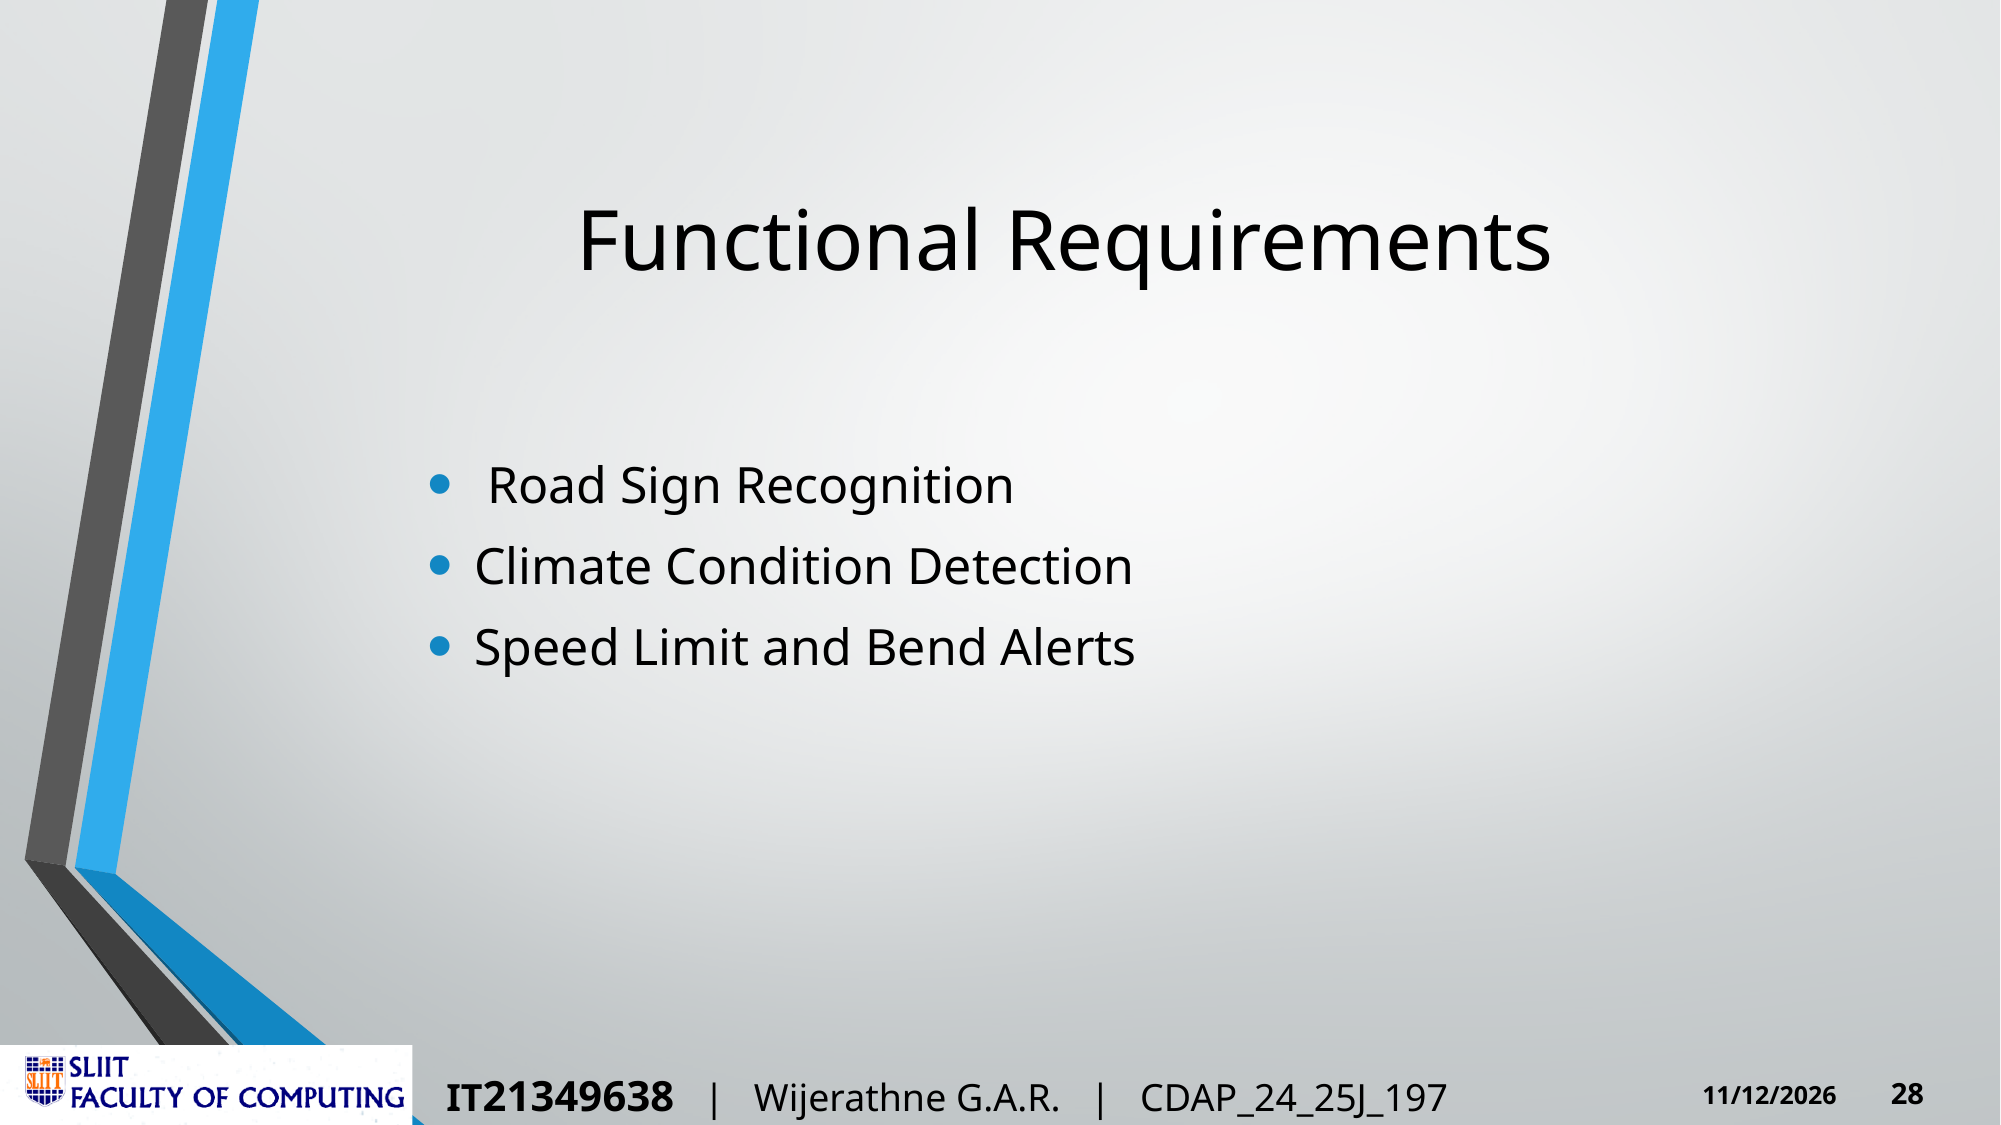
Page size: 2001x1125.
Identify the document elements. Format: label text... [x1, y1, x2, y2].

picture [0, 1045, 413, 1125]
text_box IT21349638 | Wijerathne G.A.R. | CDAP_24_25J_197 [430, 1064, 1551, 1125]
list Road Sign Recognition Climate Condition Detection Speed Limit and Bend Alerts [412, 218, 2000, 907]
title Functional Requirements [243, 93, 1887, 382]
